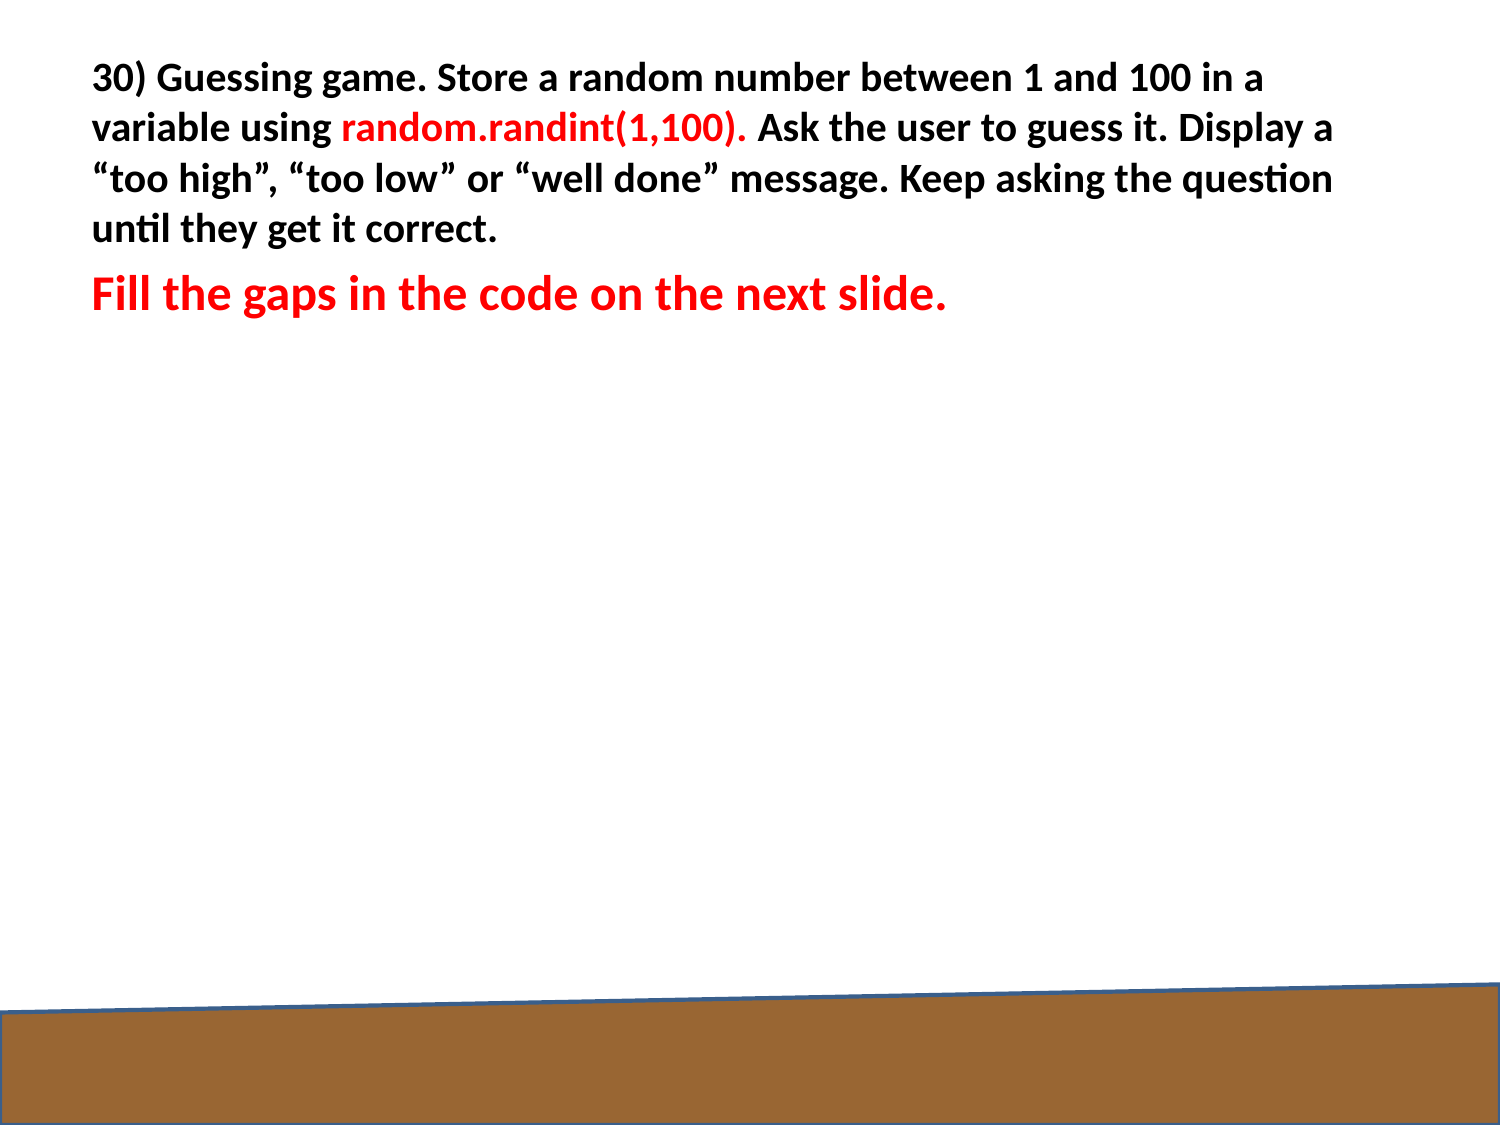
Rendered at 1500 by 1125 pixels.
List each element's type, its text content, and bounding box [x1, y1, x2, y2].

list 30) Guessing game. Store a random number between 1 and 100 in a variable using random.randint(1,100). Ask the user to guess it. Display a “too high”, “too low” or “well done” message. Keep asking the question until they get it correct. Fill the gaps in the code on the next slide. [76, 42, 1427, 786]
